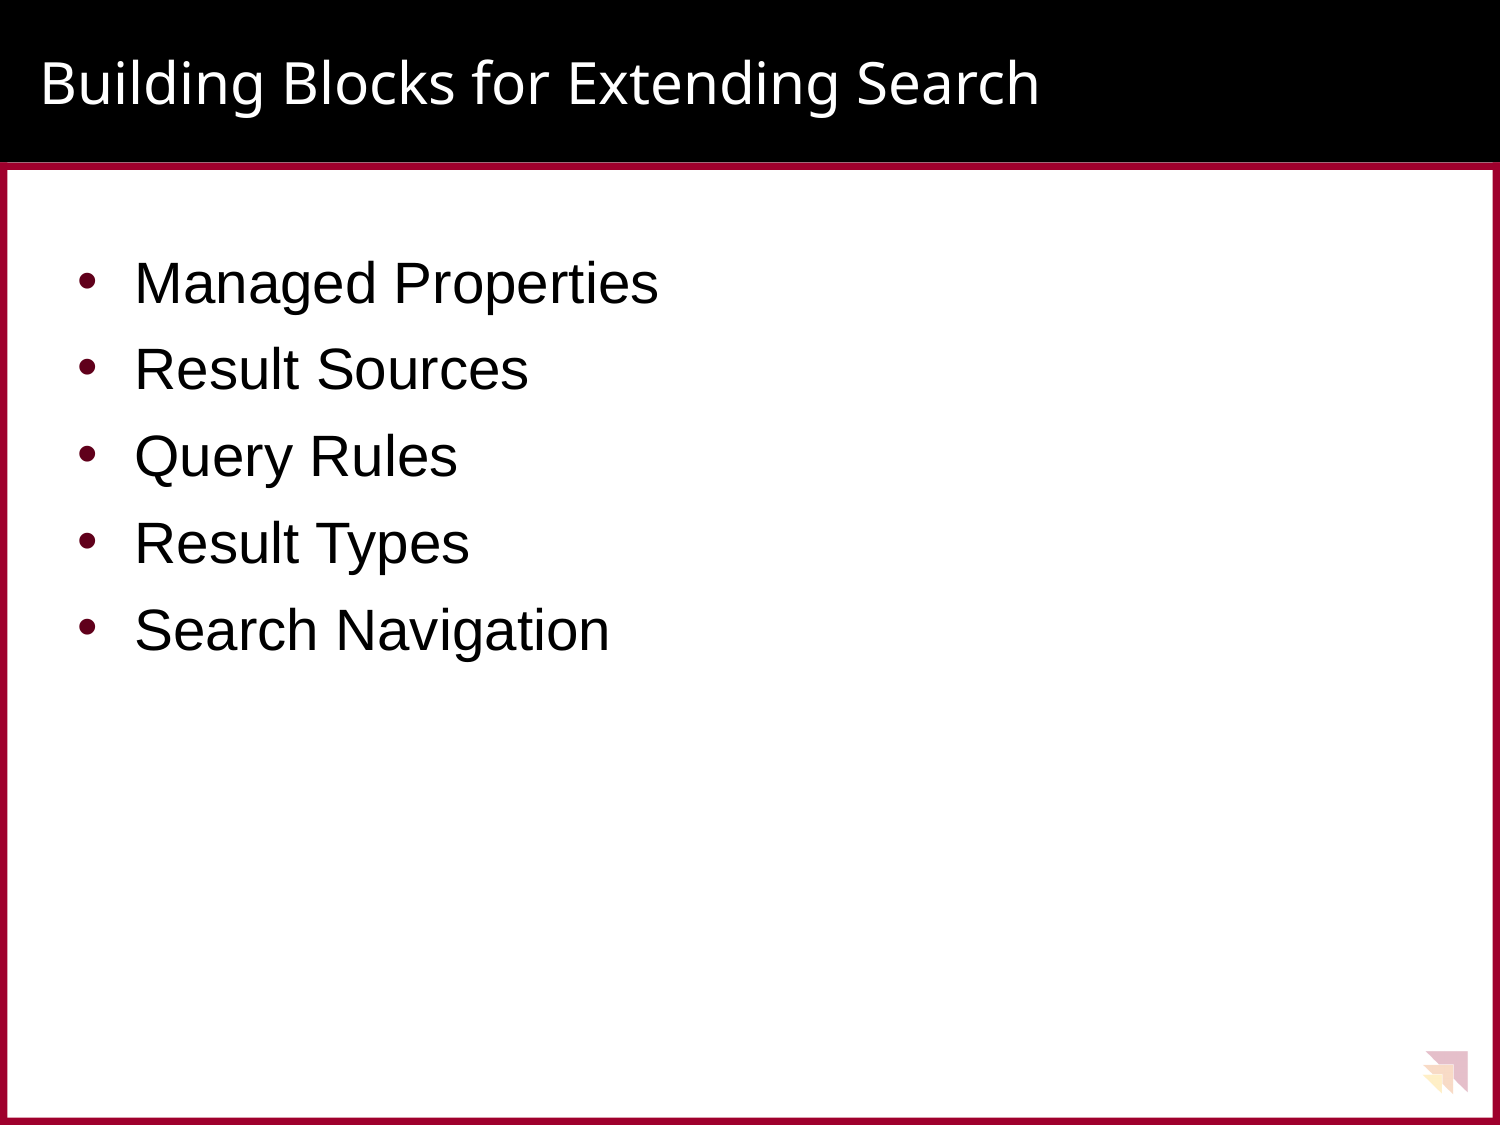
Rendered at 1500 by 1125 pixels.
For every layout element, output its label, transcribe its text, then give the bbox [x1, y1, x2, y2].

title Building Blocks for Extending Search [24, 12, 1438, 150]
list Managed Properties Result Sources Query Rules Result Types Search Navigation [62, 237, 1438, 1088]
